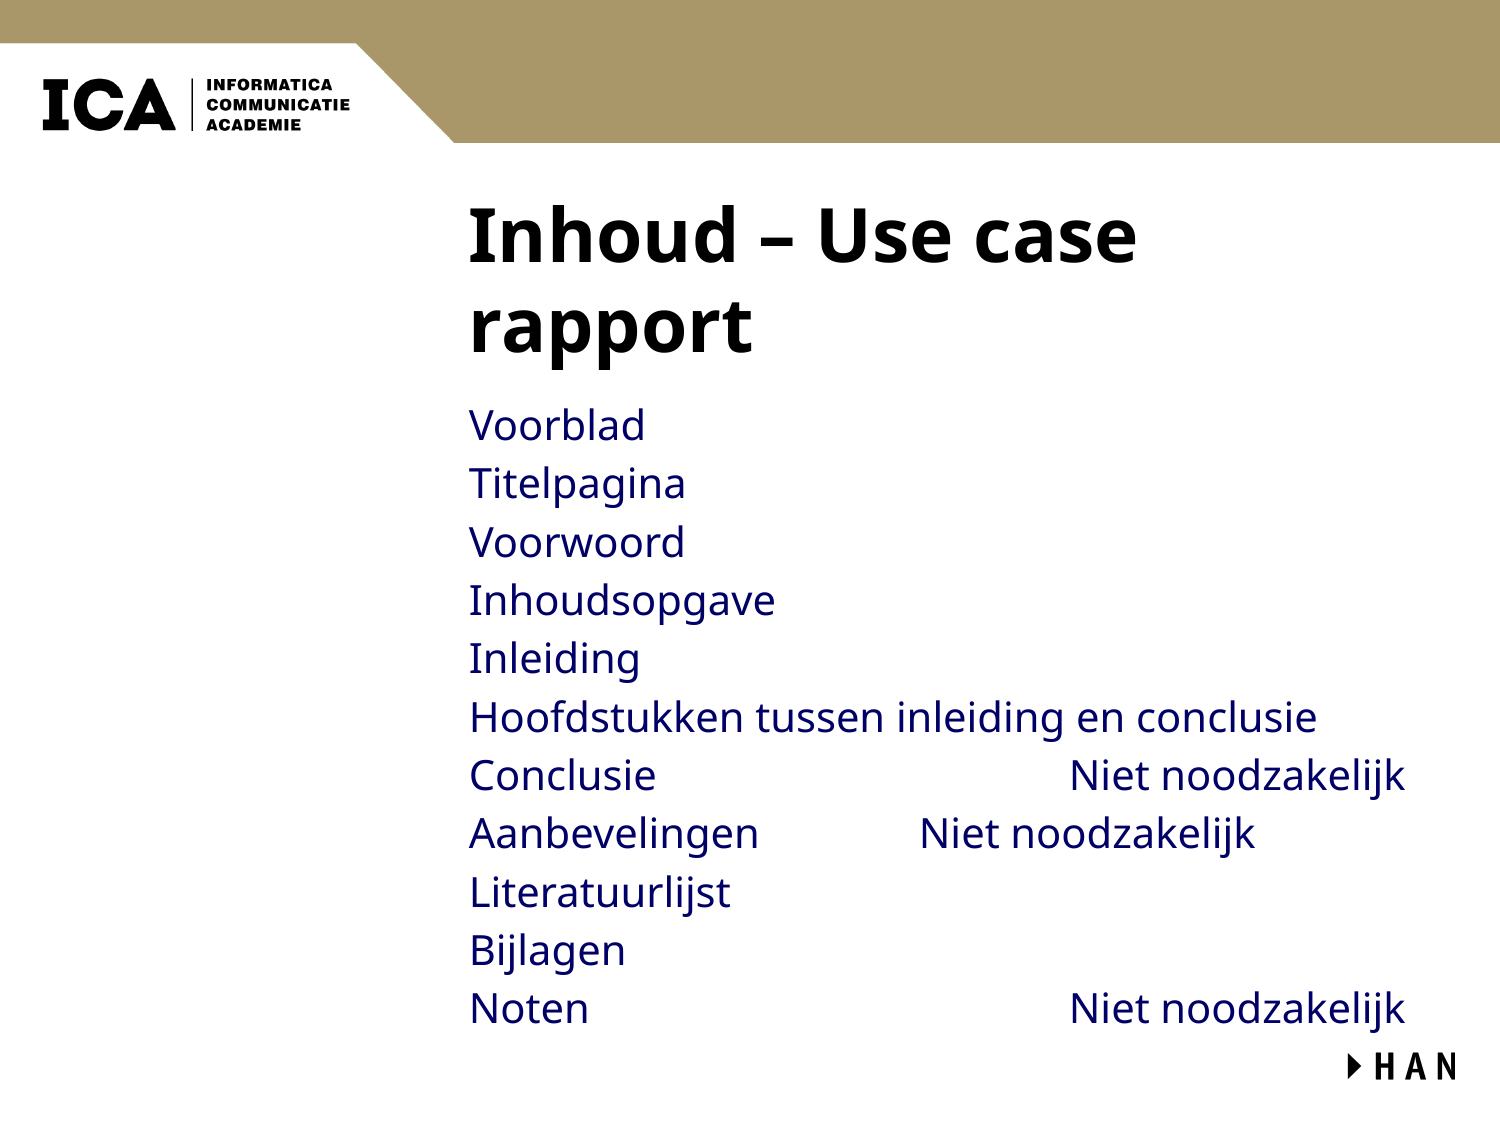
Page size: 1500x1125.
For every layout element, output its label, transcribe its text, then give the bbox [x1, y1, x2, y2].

title Inhoud – Use case rapport [453, 179, 1455, 287]
list Voorblad Titelpagina Voorwoord Inhoudsopgave Inleiding Hoofdstukken tussen inleiding en conclusie Conclusie Niet noodzakelijk Aanbevelingen Niet noodzakelijk Literatuurlijst Bijlagen Noten Niet noodzakelijk [453, 391, 1455, 1040]
